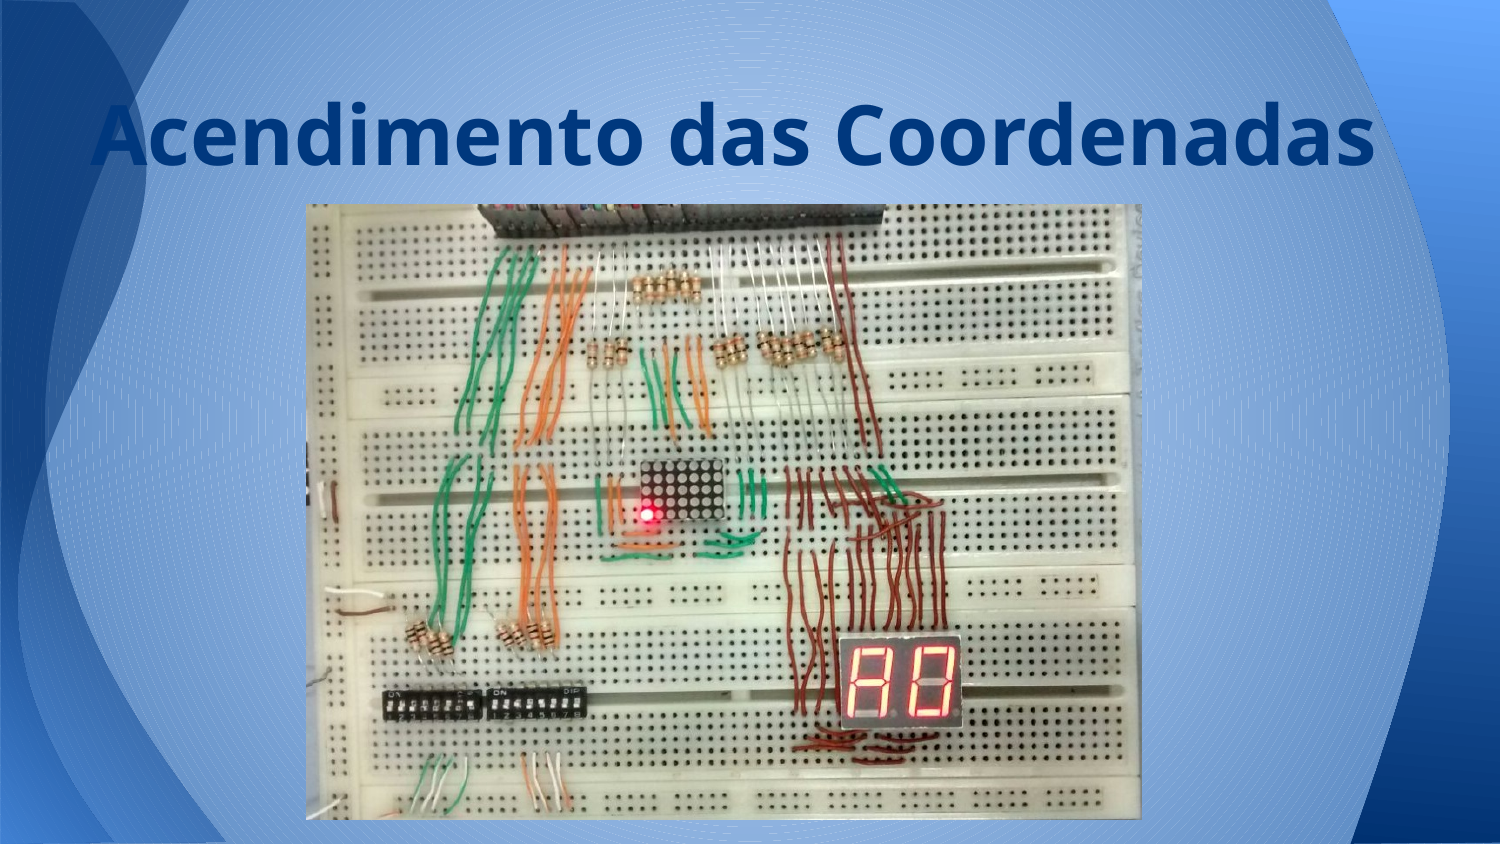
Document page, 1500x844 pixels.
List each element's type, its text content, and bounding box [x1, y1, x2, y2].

picture [306, 203, 1142, 820]
title Acendimento das Coordenadas [75, 33, 1425, 197]
